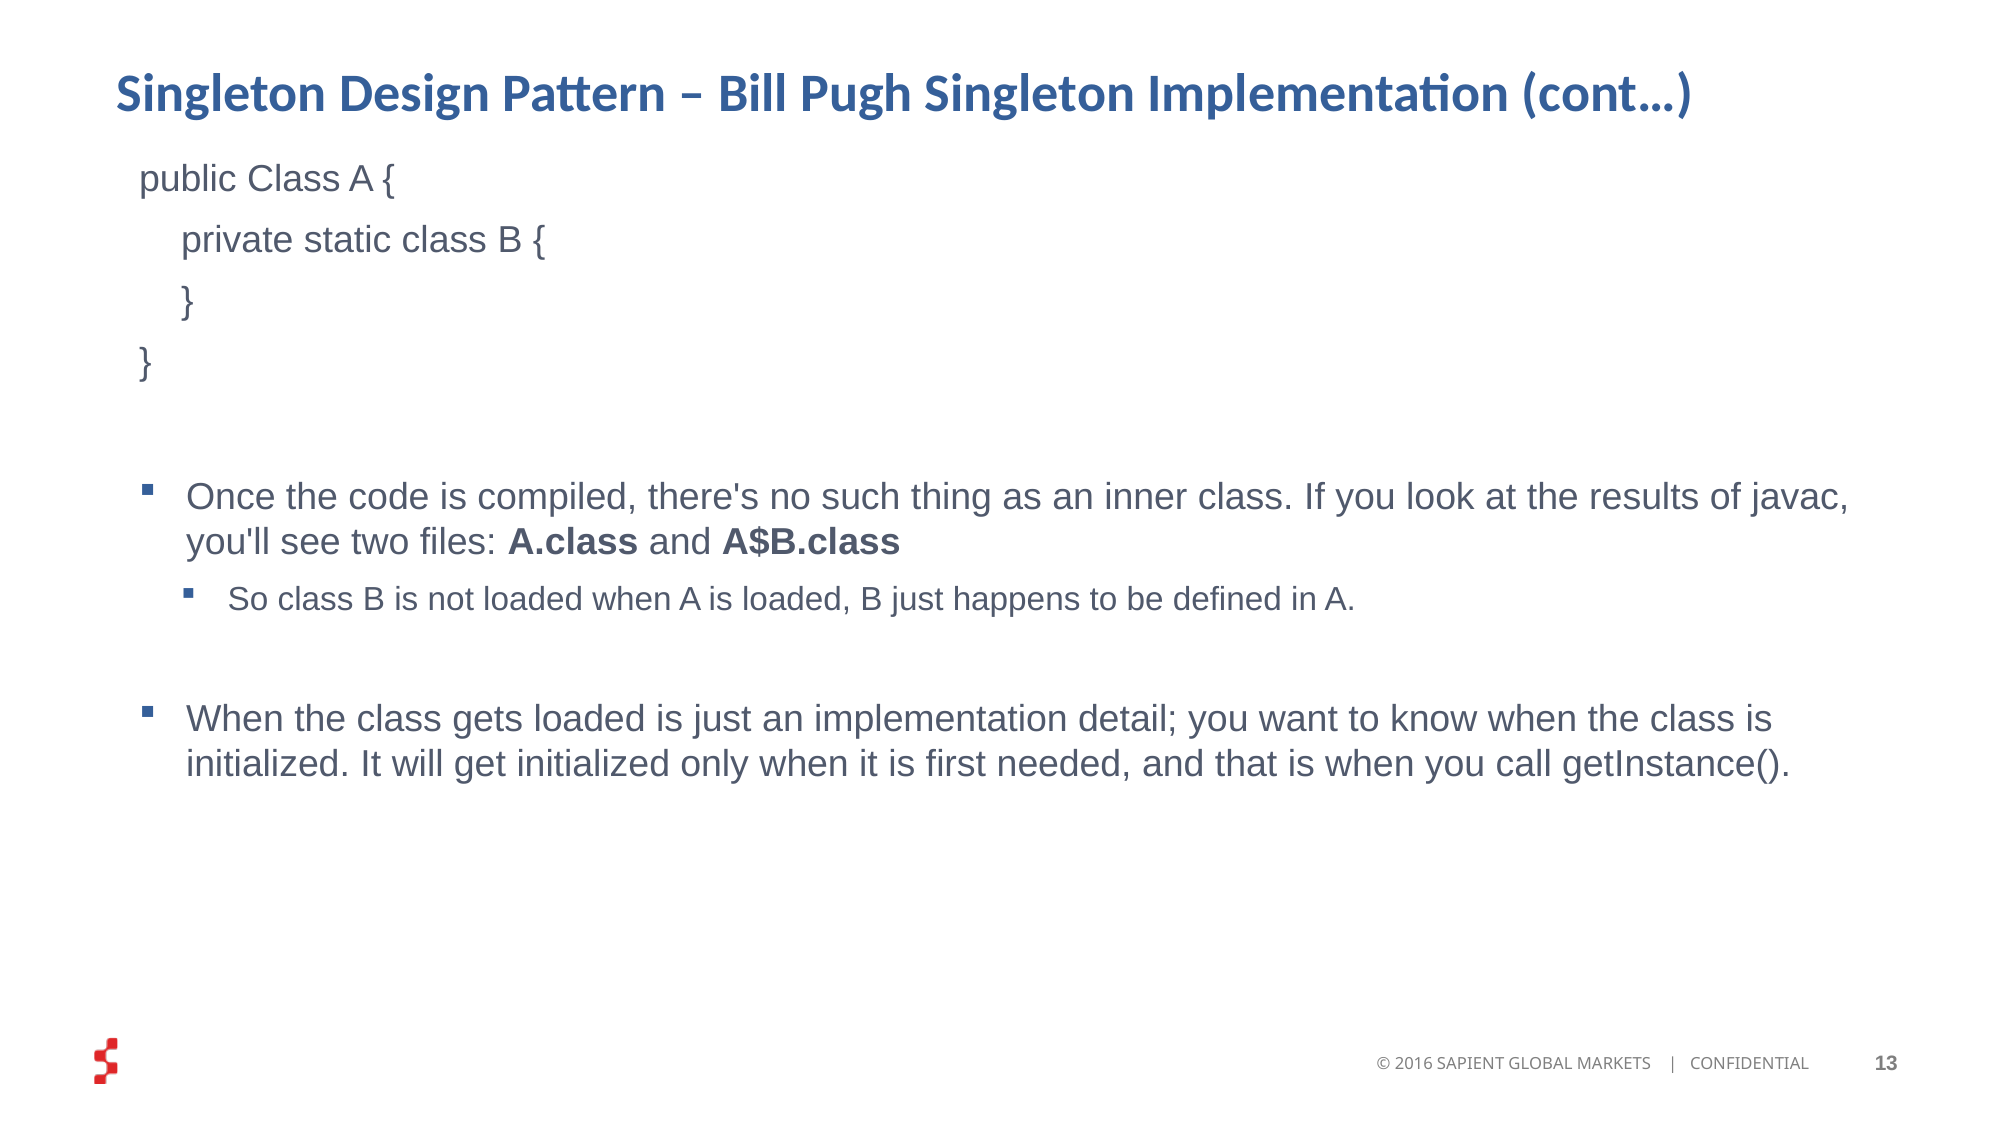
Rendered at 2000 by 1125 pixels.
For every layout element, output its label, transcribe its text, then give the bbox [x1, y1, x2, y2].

title Singleton Design Pattern – Bill Pugh Singleton Implementation (cont…) [116, 50, 1967, 163]
list public Class A { private static class B { } } Once the code is compiled, there's no such thing as an inner class. If you look at the results of javac, you'll see two files: A.class and A$B.class So class B is not loaded when A is loaded, B just happens to be defined in A. When the class gets loaded is just an implementation detail; you want to know when the class is initialized. It will get initialized only when it is first needed, and that is when you call getInstance(). [97, 154, 1917, 1050]
